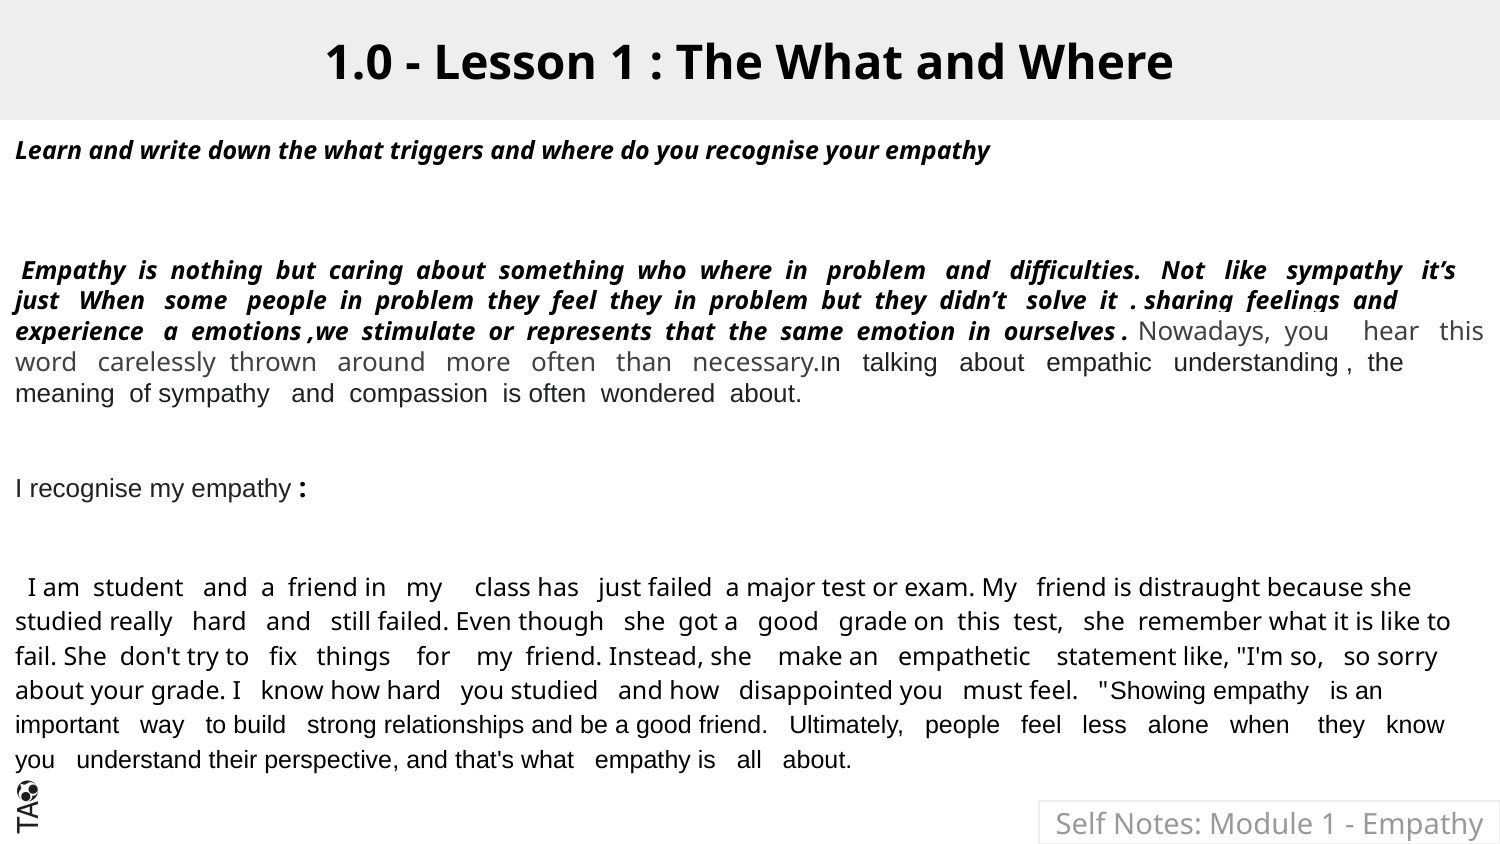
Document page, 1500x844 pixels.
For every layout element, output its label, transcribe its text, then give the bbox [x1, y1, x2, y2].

picture [0, 780, 55, 835]
text_box Self Notes: Module 1 - Empathy [1039, 801, 1500, 844]
text_box 1.0 - Lesson 1 : The What and Where [0, 0, 1500, 120]
text_box Learn and write down the what triggers and where do you recognise your empathy Empathy is nothing but caring about something who where in problem and difficulties. Not like sympathy it’s just When some people in problem they feel they in problem but they didn’t solve it . sharing feelings and experience a emotions ,we stimulate or represents that the same emotion in ourselves . Nowadays, you hear this word carelessly thrown around more often than necessary.In talking about empathic understanding , the meaning of sympathy and compassion is often wondered about. I recognise my empathy : I am student and a friend in my class has just failed a major test or exam. My friend is distraught because she studied really hard and still failed. Even though she got a good grade on this test, she remember what it is like to fail. She don't try to fix things for my friend. Instead, she make an empathetic statement like, "I'm so, so sorry about your grade. I know how hard you studied and how disappointed you must feel. "Showing empathy is an important way to build strong relationships and be a good friend. Ultimately, people feel less alone when they know you understand their perspective, and that's what empathy is all about. [0, 120, 1500, 844]
